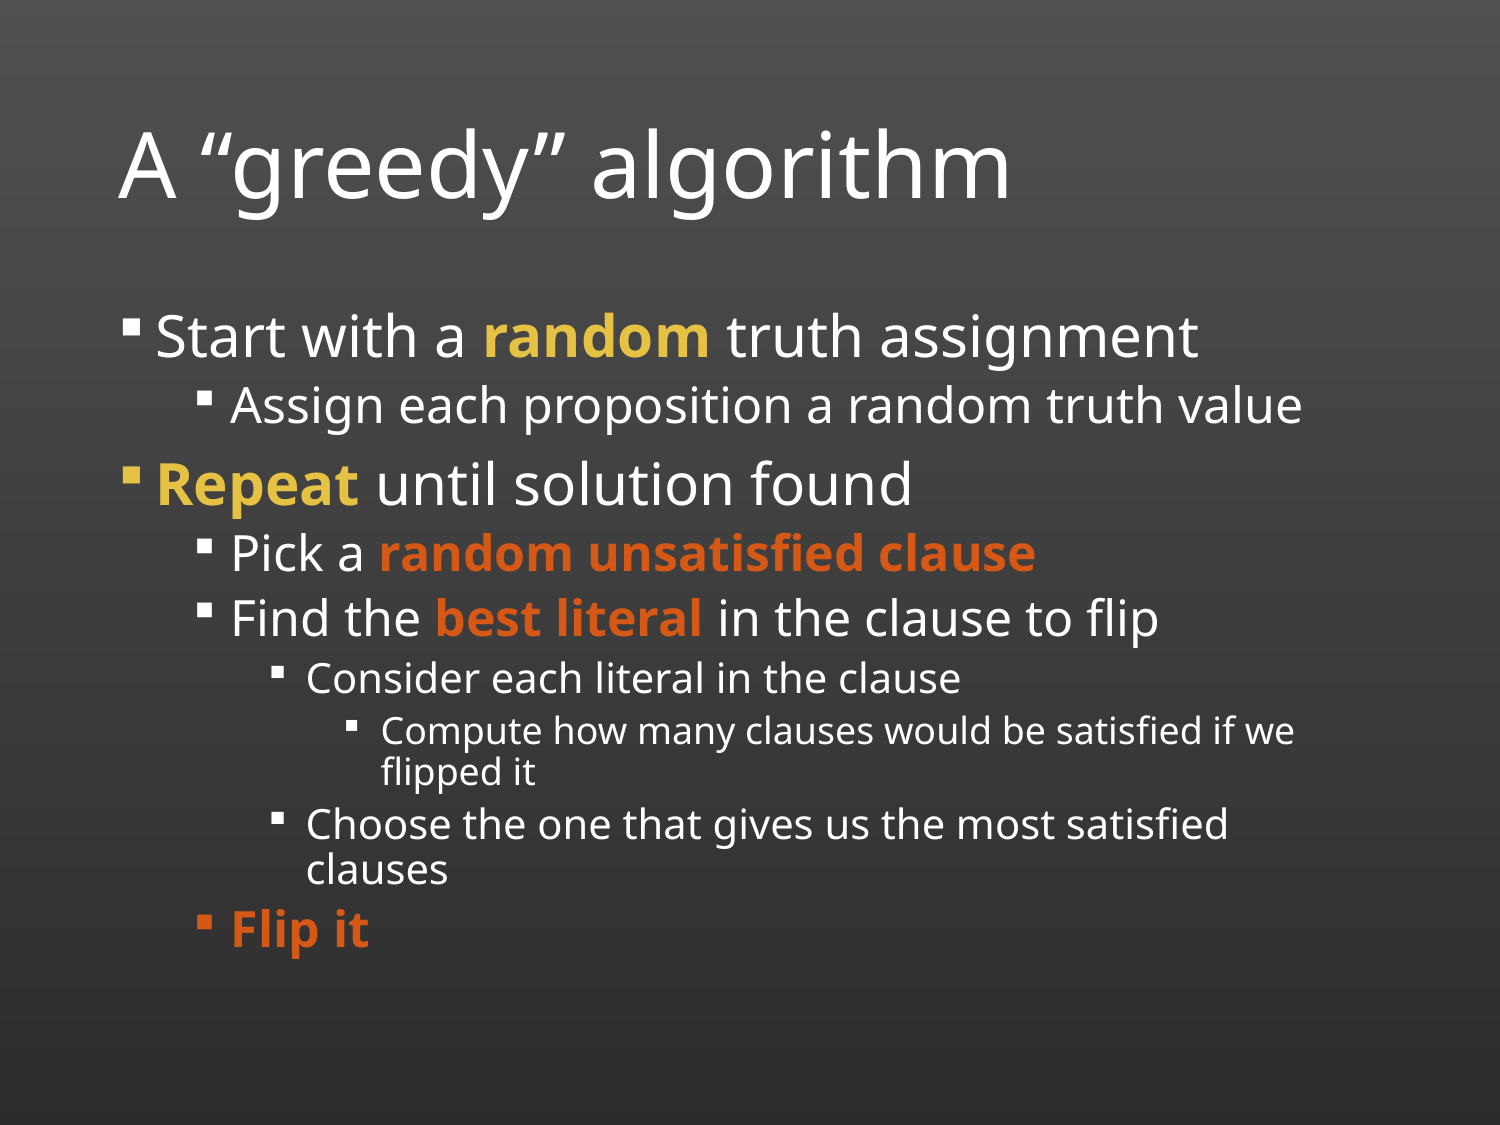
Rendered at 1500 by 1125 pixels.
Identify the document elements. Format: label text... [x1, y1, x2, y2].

title A “greedy” algorithm [103, 59, 1397, 278]
list Start with a random truth assignment Assign each proposition a random truth value Repeat until solution found Pick a random unsatisfied clause Find the best literal in the clause to flip Consider each literal in the clause Compute how many clauses would be satisfied if we flipped it Choose the one that gives us the most satisfied clauses Flip it [103, 299, 1397, 1014]
